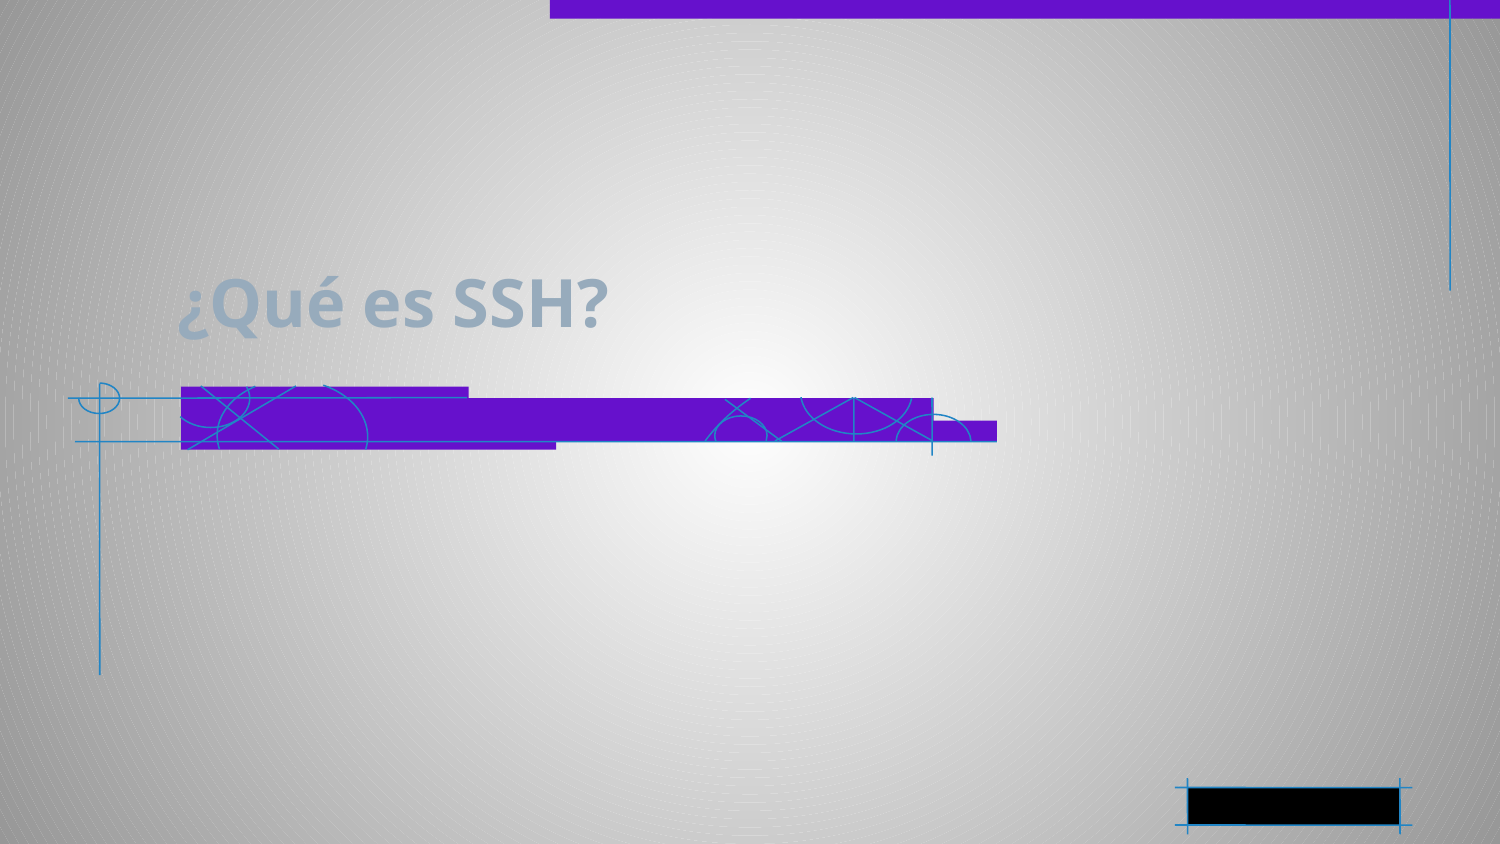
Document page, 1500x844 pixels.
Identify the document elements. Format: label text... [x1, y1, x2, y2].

title ¿Qué es SSH? [162, 215, 1438, 357]
picture [1189, 789, 1399, 824]
